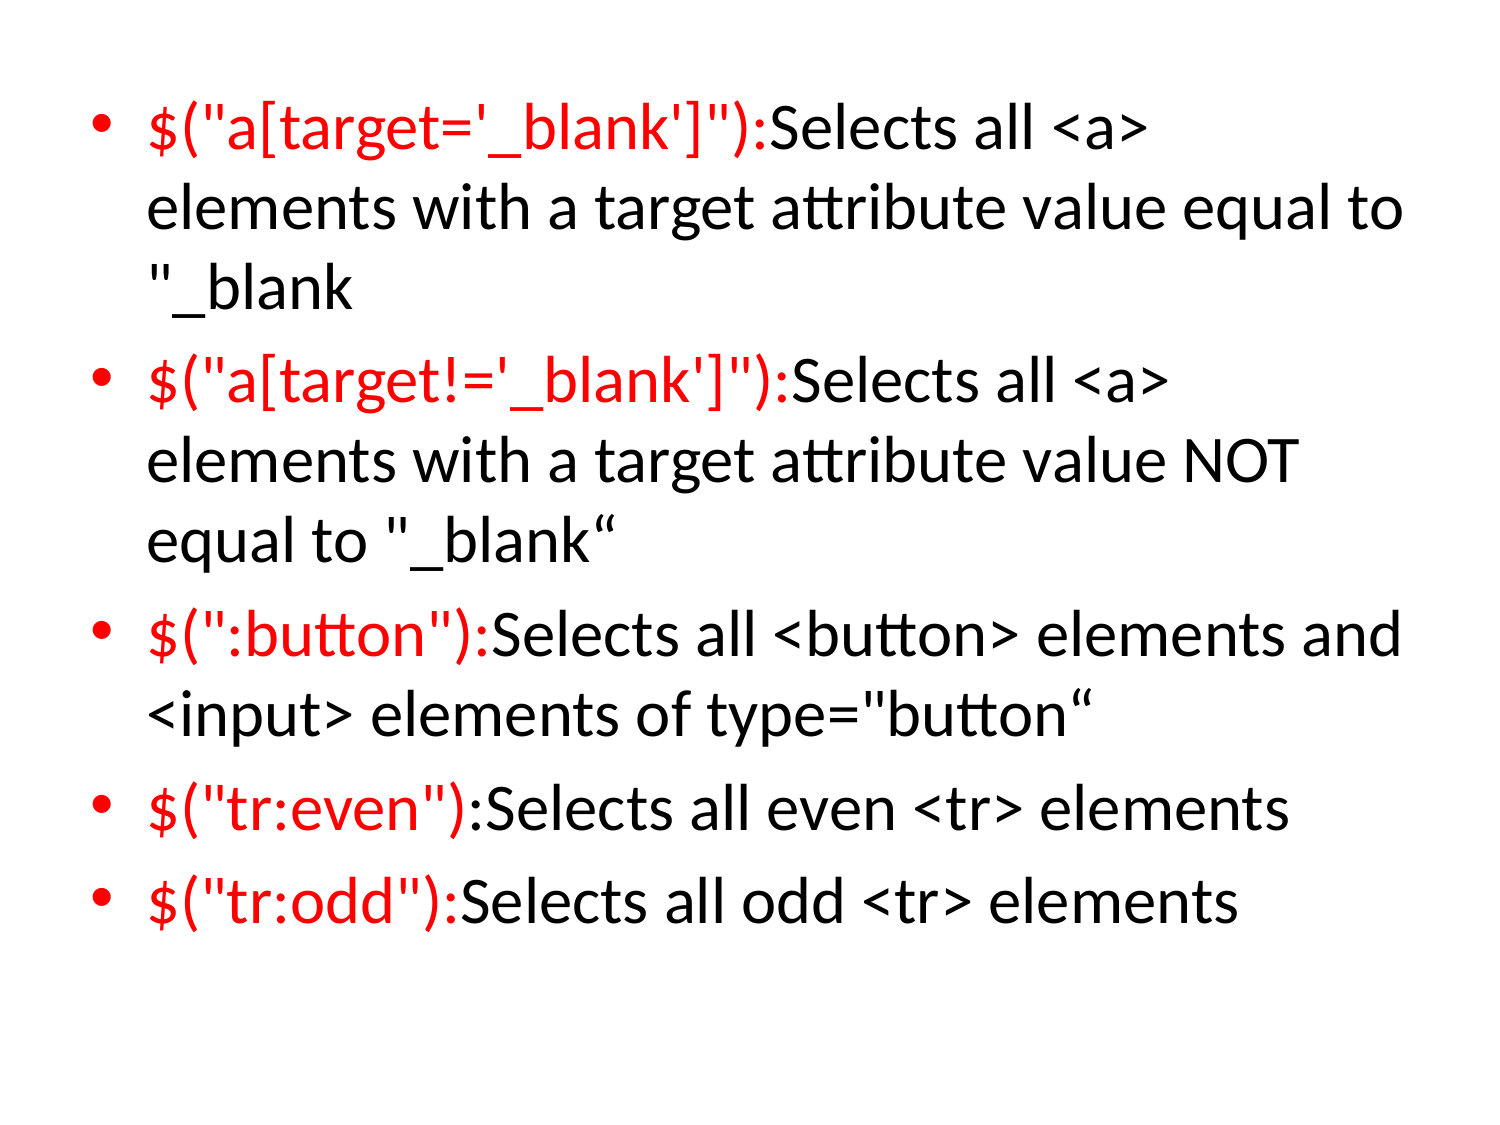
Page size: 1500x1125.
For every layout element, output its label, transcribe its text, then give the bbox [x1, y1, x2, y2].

list $("a[target='_blank']"):Selects all <a> elements with a target attribute value equal to "_blank $("a[target!='_blank']"):Selects all <a> elements with a target attribute value NOT equal to "_blank“ $(":button"):Selects all <button> elements and <input> elements of type="button“ $("tr:even"):Selects all even <tr> elements $("tr:odd"):Selects all odd <tr> elements [75, 75, 1425, 1005]
